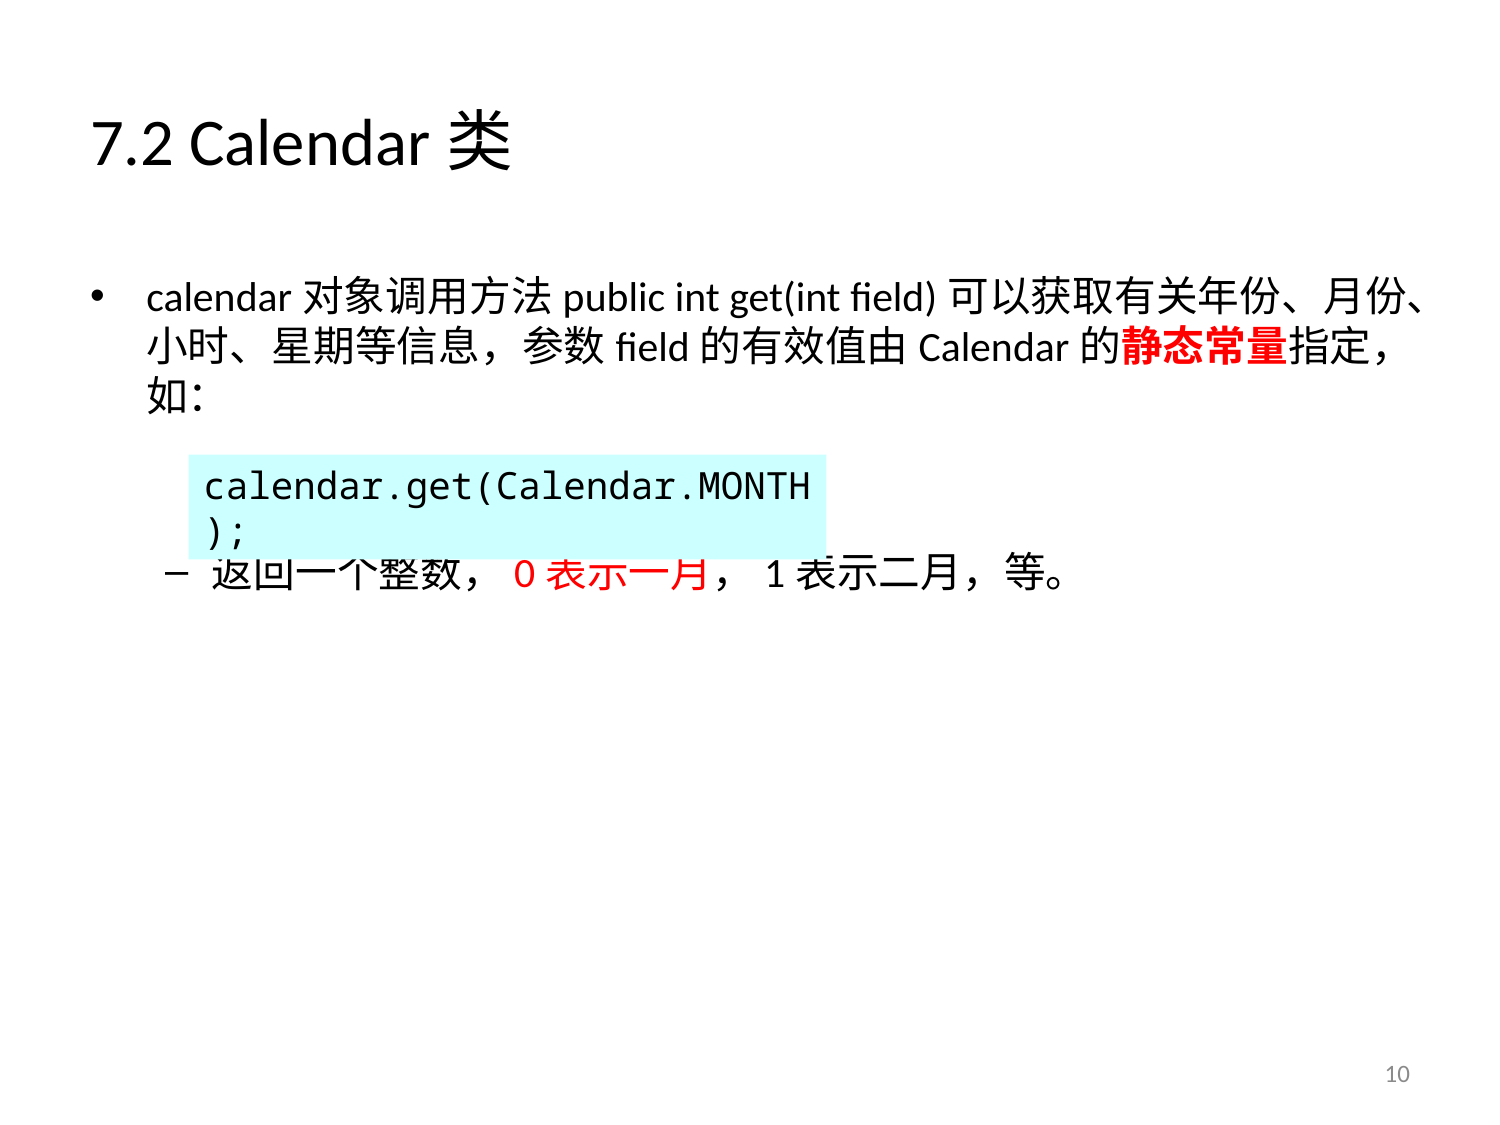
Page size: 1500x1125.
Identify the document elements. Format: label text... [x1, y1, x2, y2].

title 7.2 Calendar类 [75, 45, 1425, 233]
text_box calendar.get(Calendar.MONTH); [188, 454, 827, 560]
list calendar对象调用方法public int get(int field)可以获取有关年份、月份、小时、星期等信息，参数field的有效值由Calendar的静态常量指定，如： 返回一个整数，0表示一月，1表示二月，等。 [75, 262, 1425, 1005]
slide_number 10 [1074, 1042, 1425, 1103]
